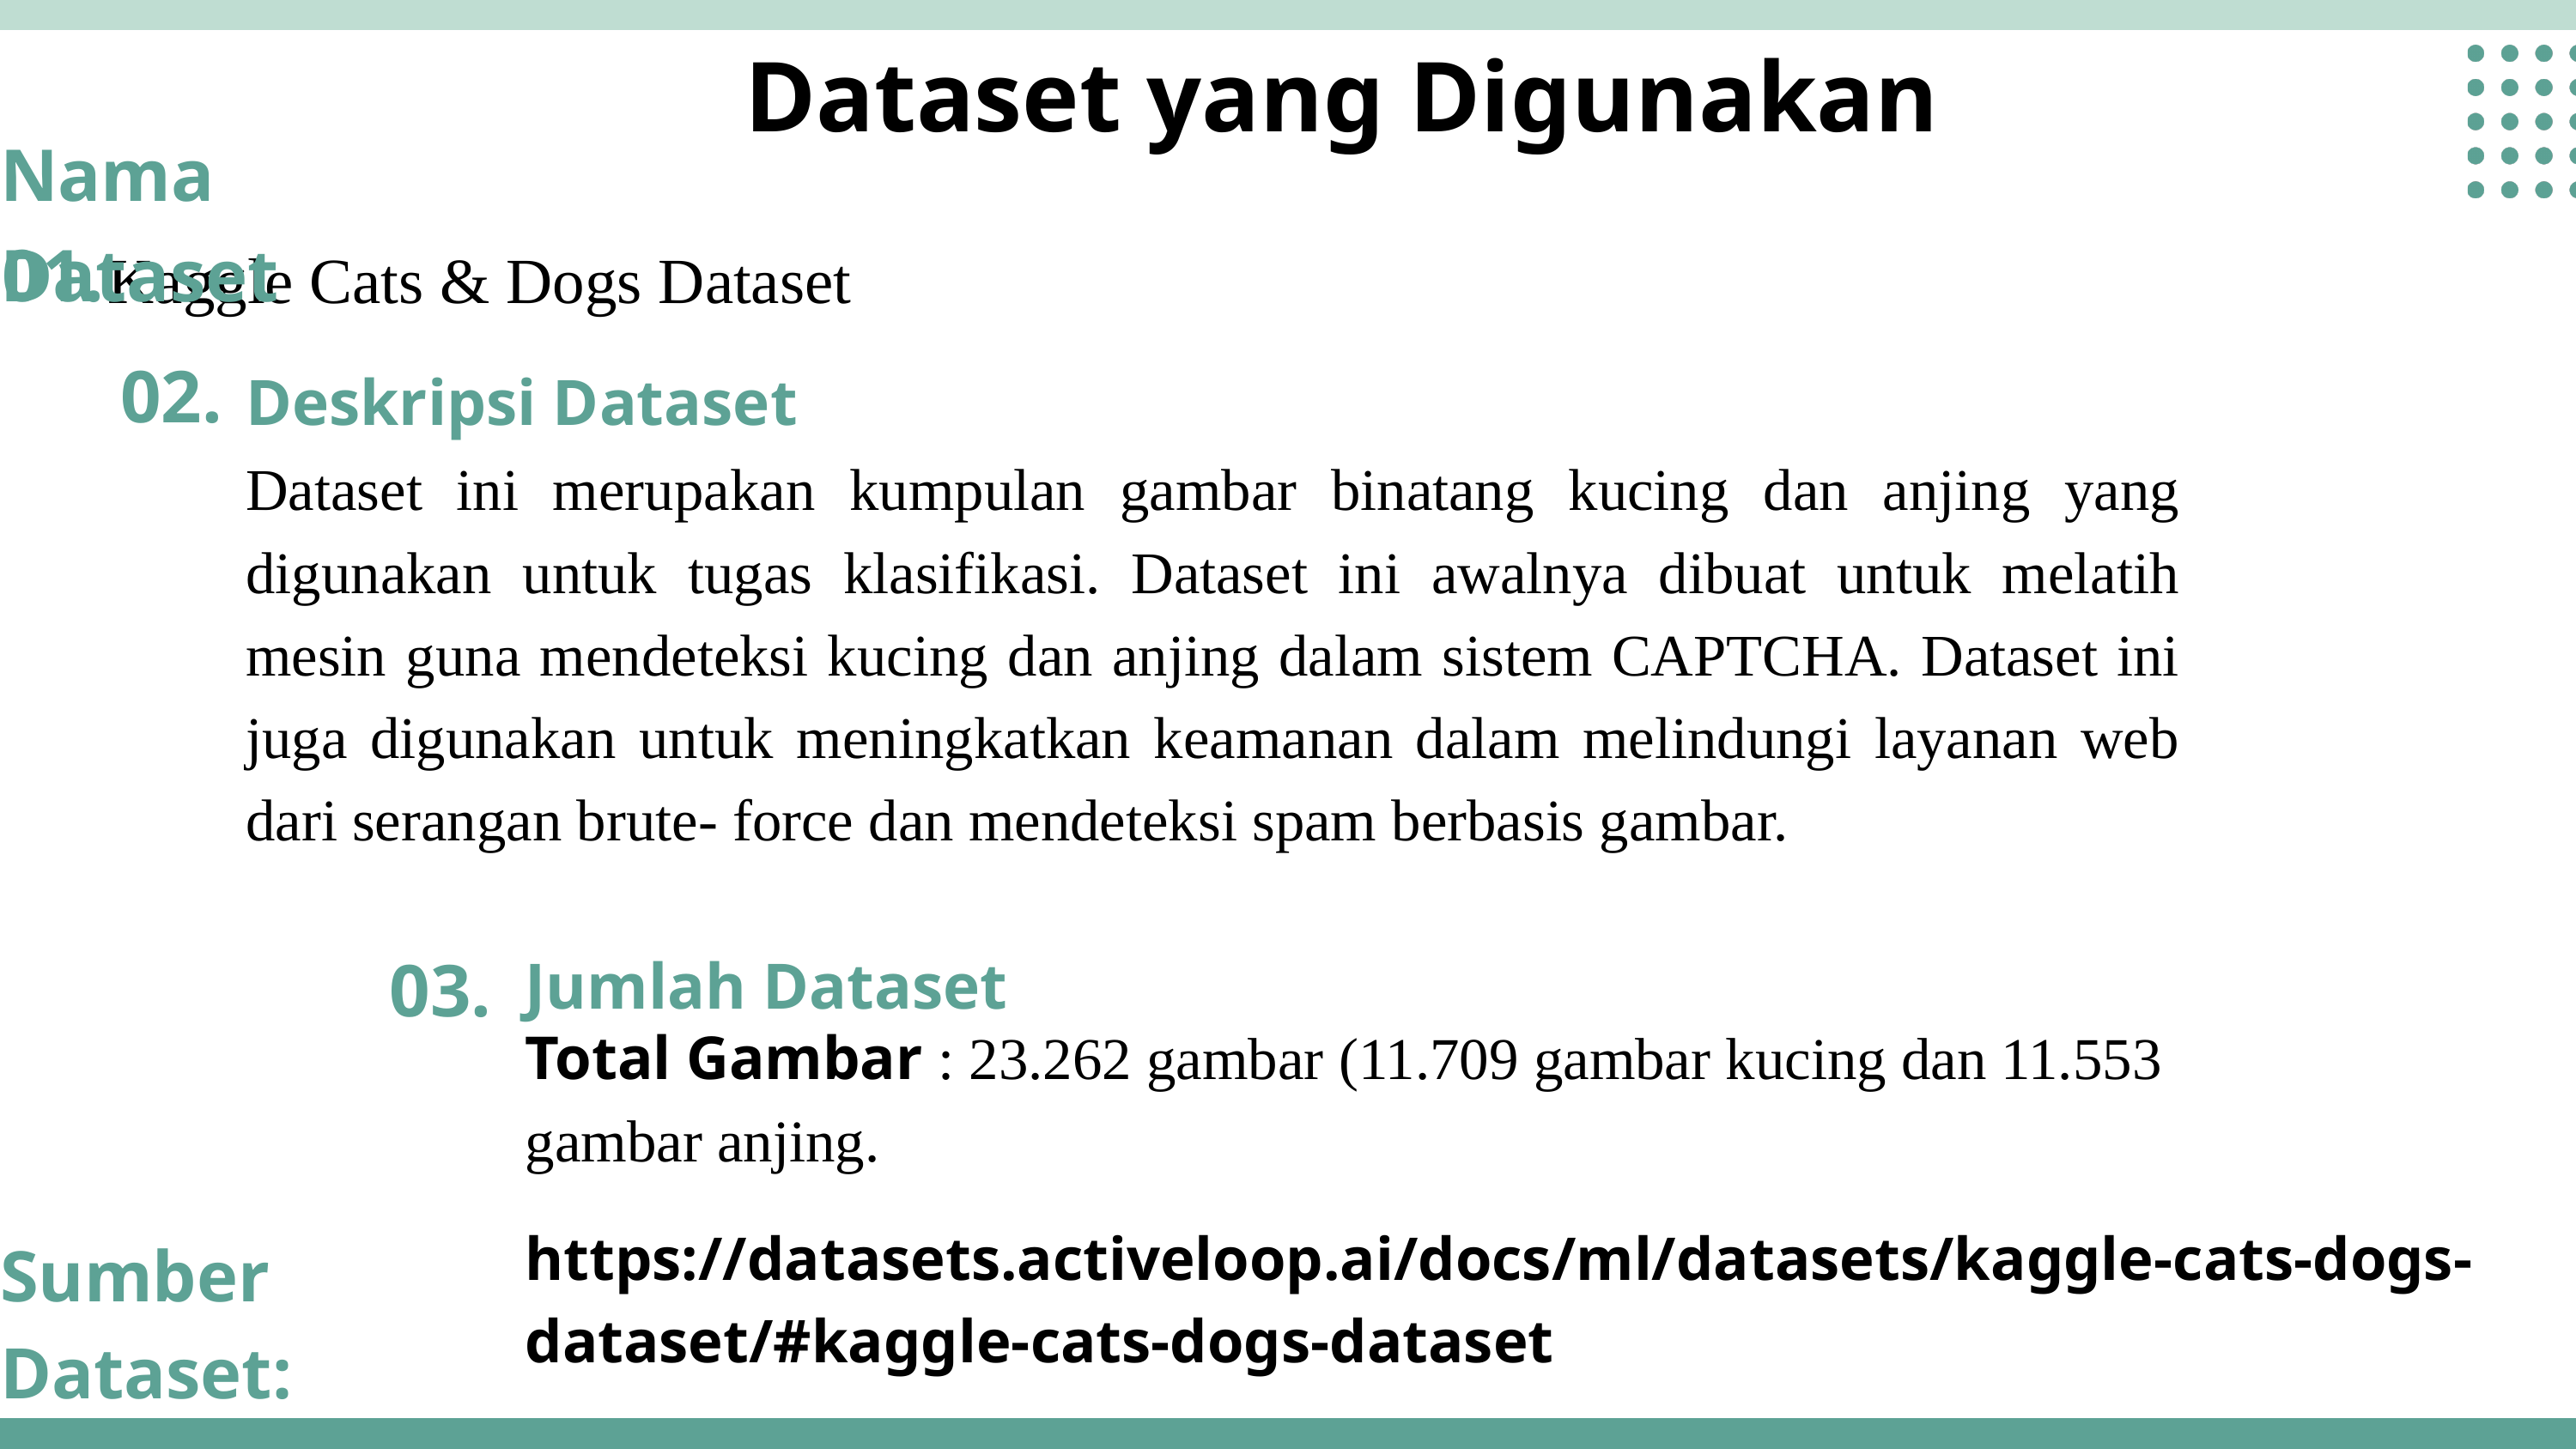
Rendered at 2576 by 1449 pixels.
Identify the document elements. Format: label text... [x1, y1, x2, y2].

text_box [0, 0, 2576, 31]
text_box Sumber Dataset: [0, 1217, 492, 1414]
text_box Dataset ini merupakan kumpulan gambar binatang kucing dan anjing yang digunakan untuk tugas klasifikasi. Dataset ini awalnya dibuat untuk melatih mesin guna mendeteksi kucing dan anjing dalam sistem CAPTCHA. Dataset ini juga digunakan untuk meningkatkan keamanan dalam melindungi layanan web dari serangan brute- force dan mendeteksi spam berbasis gambar. [246, 440, 2183, 853]
text_box [2467, 45, 2576, 198]
text_box Nama Dataset [0, 116, 492, 317]
text_box 03. [337, 931, 492, 1032]
text_box 02. [67, 337, 222, 438]
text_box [0, 1418, 2576, 1449]
text_box Dataset yang Digunakan [700, 40, 1984, 151]
text_box Deskripsi Dataset [246, 350, 871, 439]
text_box Jumlah Dataset [525, 933, 1018, 1008]
text_box Total Gambar : 23.262 gambar (11.709 gambar kucing dan 11.553 gambar anjing. [525, 1008, 2257, 1209]
text_box Kaggle Cats & Dogs Dataset [492, 226, 1342, 317]
text_box https://datasets.activeloop.ai/docs/ml/datasets/kaggle-cats-dogs-dataset/#kaggle-cats-dogs-dataset [525, 1209, 2544, 1374]
